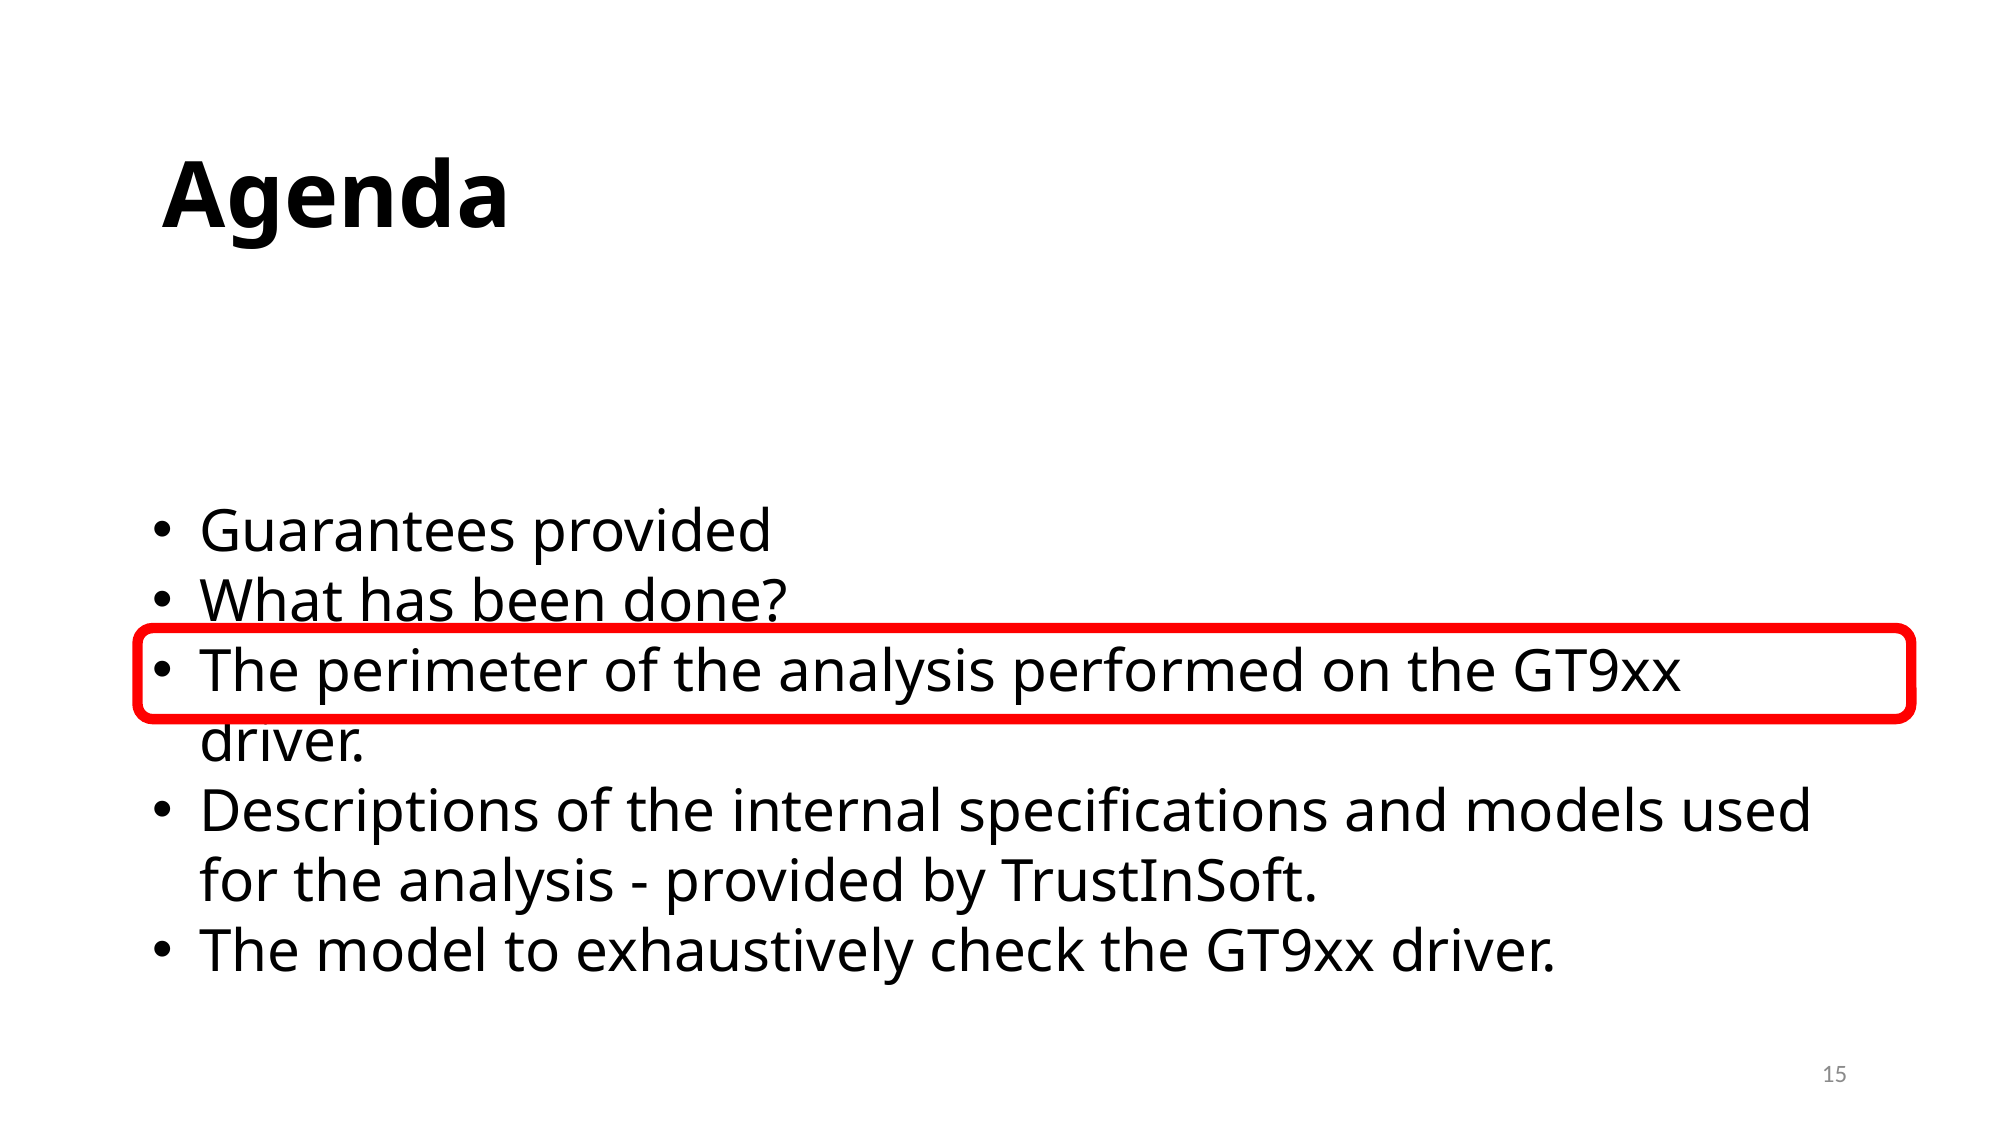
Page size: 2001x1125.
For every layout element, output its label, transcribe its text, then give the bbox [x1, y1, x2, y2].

text_box [136, 627, 1913, 721]
slide_number 15 [1412, 1042, 1863, 1103]
